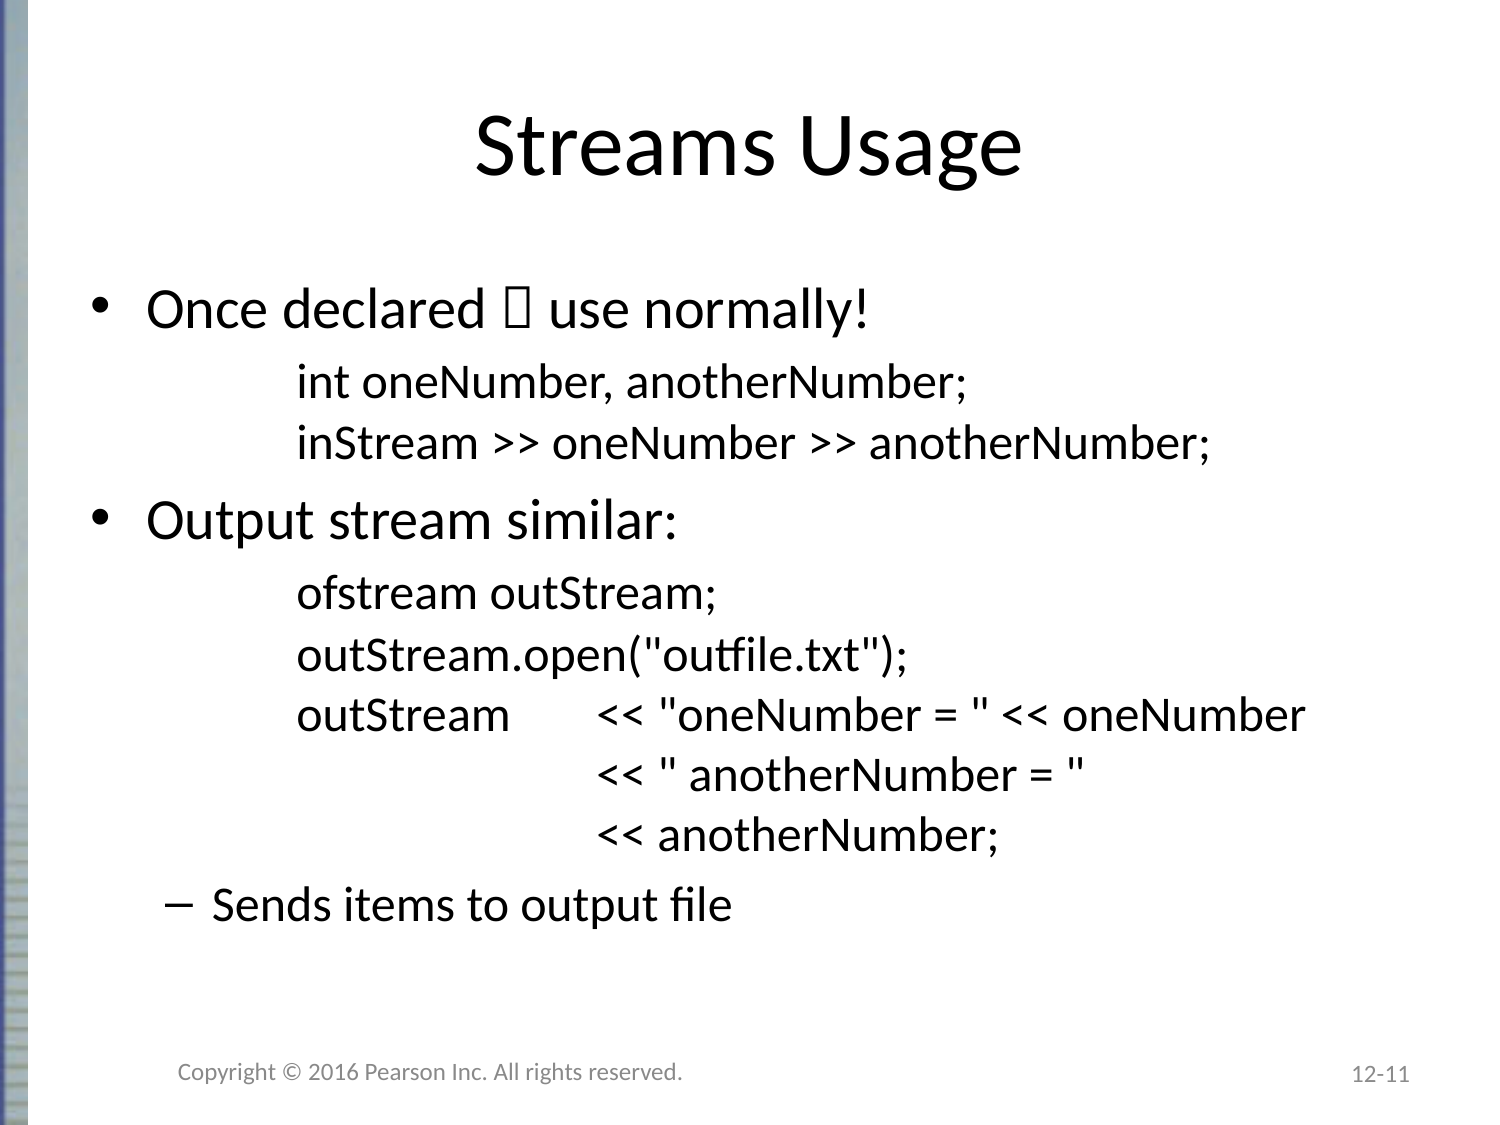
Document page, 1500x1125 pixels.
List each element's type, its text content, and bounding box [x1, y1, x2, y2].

list Once declared  use normally! int oneNumber, anotherNumber; inStream >> oneNumber >> anotherNumber; Output stream similar: ofstream outStream; outStream.open("outfile.txt"); outStream << "oneNumber = " << oneNumber << " anotherNumber = " << anotherNumber; Sends items to output file [75, 262, 1425, 1005]
footer Copyright © 2016 Pearson Inc. All rights reserved. [75, 1040, 788, 1100]
title Streams Usage [75, 45, 1425, 233]
picture [0, 0, 28, 1125]
slide_number 12-11 [1074, 1042, 1425, 1103]
